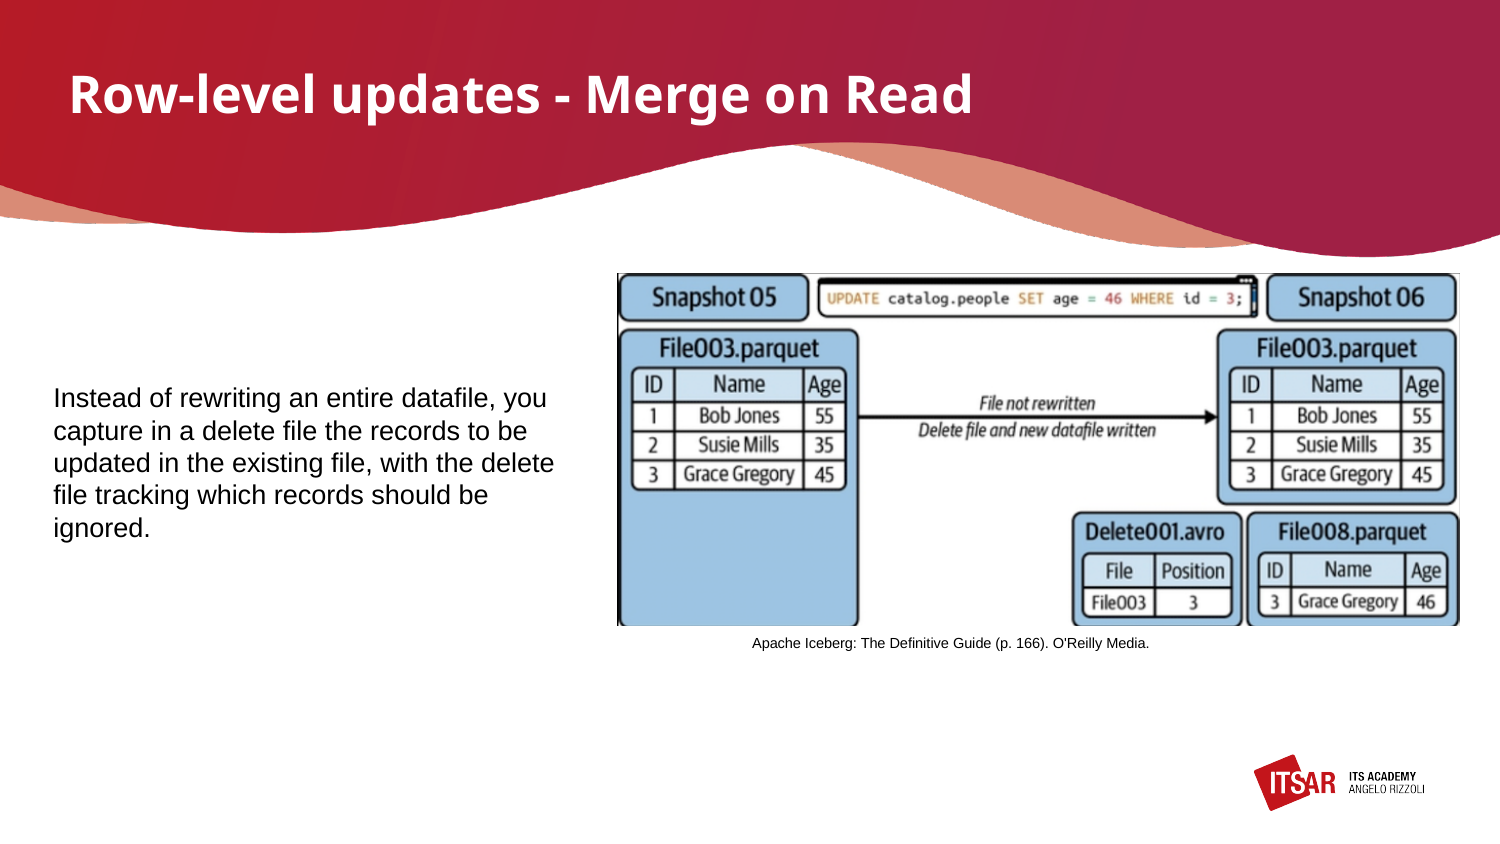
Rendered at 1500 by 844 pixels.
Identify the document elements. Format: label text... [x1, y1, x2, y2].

text_box Instead of rewriting an entire datafile, you capture in a delete file the records to be updated in the existing file, with the delete file tracking which records should be ignored. [38, 365, 609, 558]
picture [0, 0, 1500, 844]
text_box Apache Iceberg: The Definitive Guide (p. 166). O'Reilly Media. [737, 634, 1230, 661]
title Row-level updates - Merge on Read [68, 61, 1420, 134]
